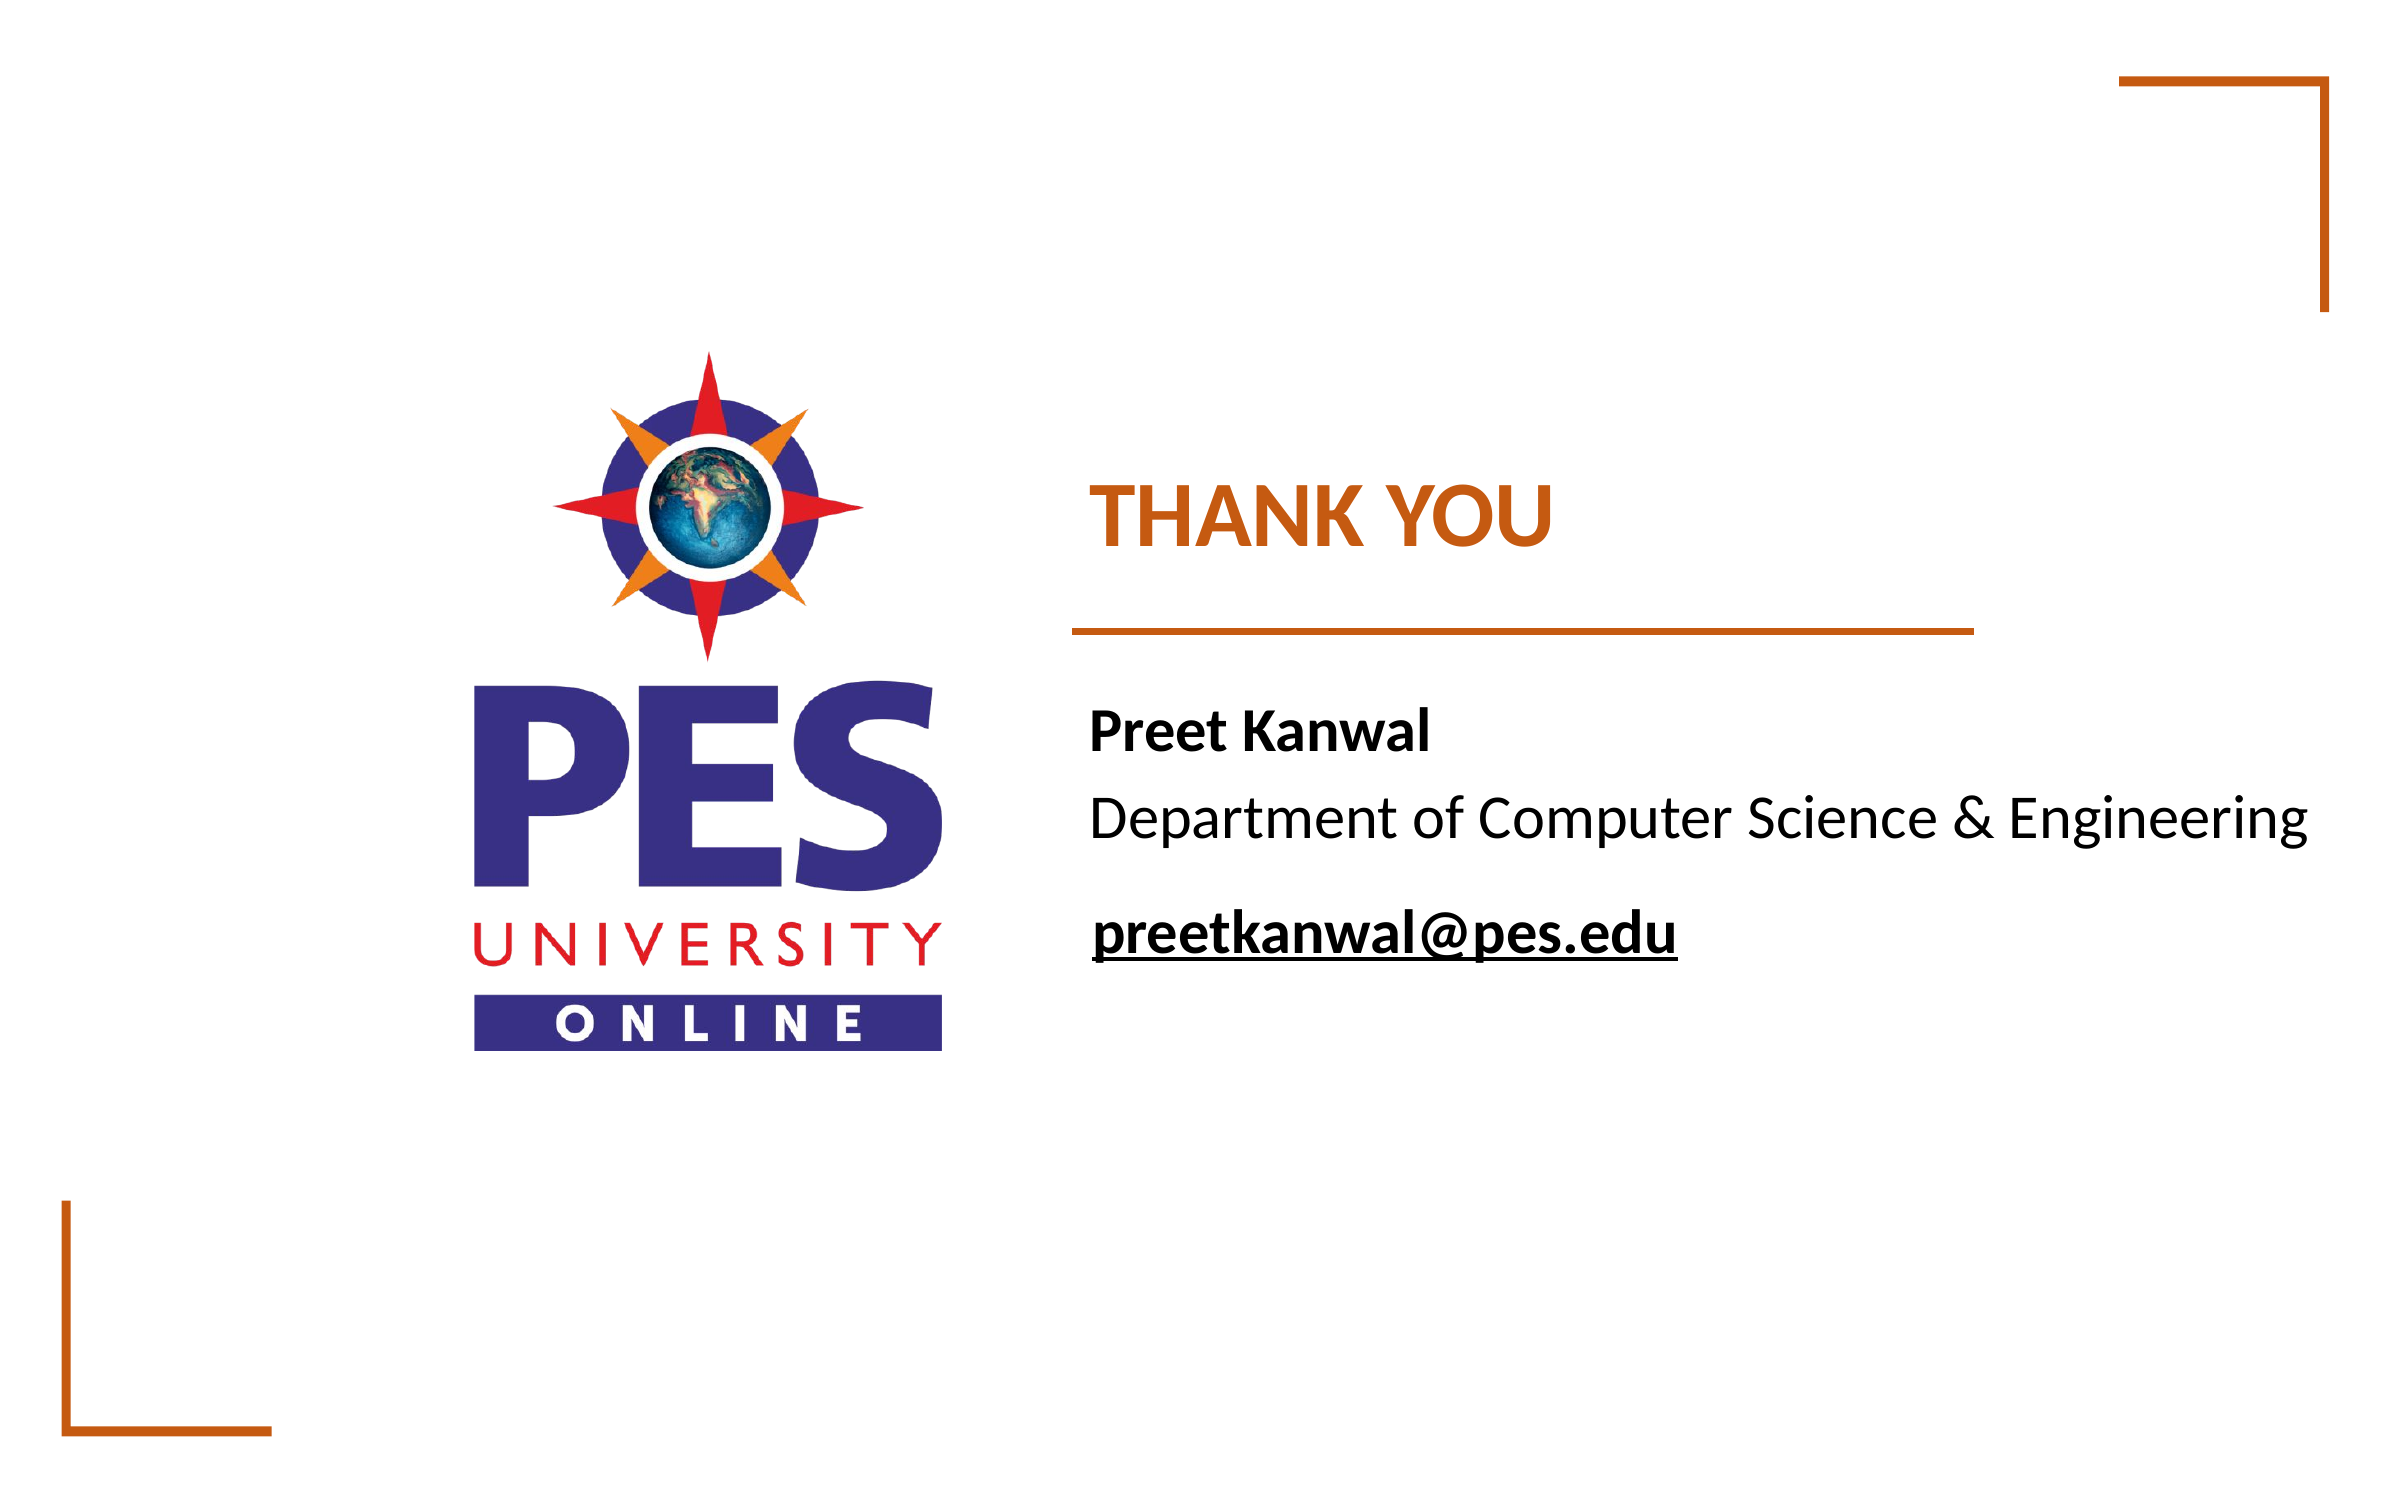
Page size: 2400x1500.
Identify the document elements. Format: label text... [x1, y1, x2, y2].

title THANK YOU [946, 450, 1558, 703]
text_box [61, 1200, 272, 1437]
text_box [2119, 76, 2330, 313]
picture [474, 350, 942, 1051]
text_box Preet Kanwal Department of Computer Science & Engineering preetkanwal@pes.edu [1087, 675, 2312, 966]
